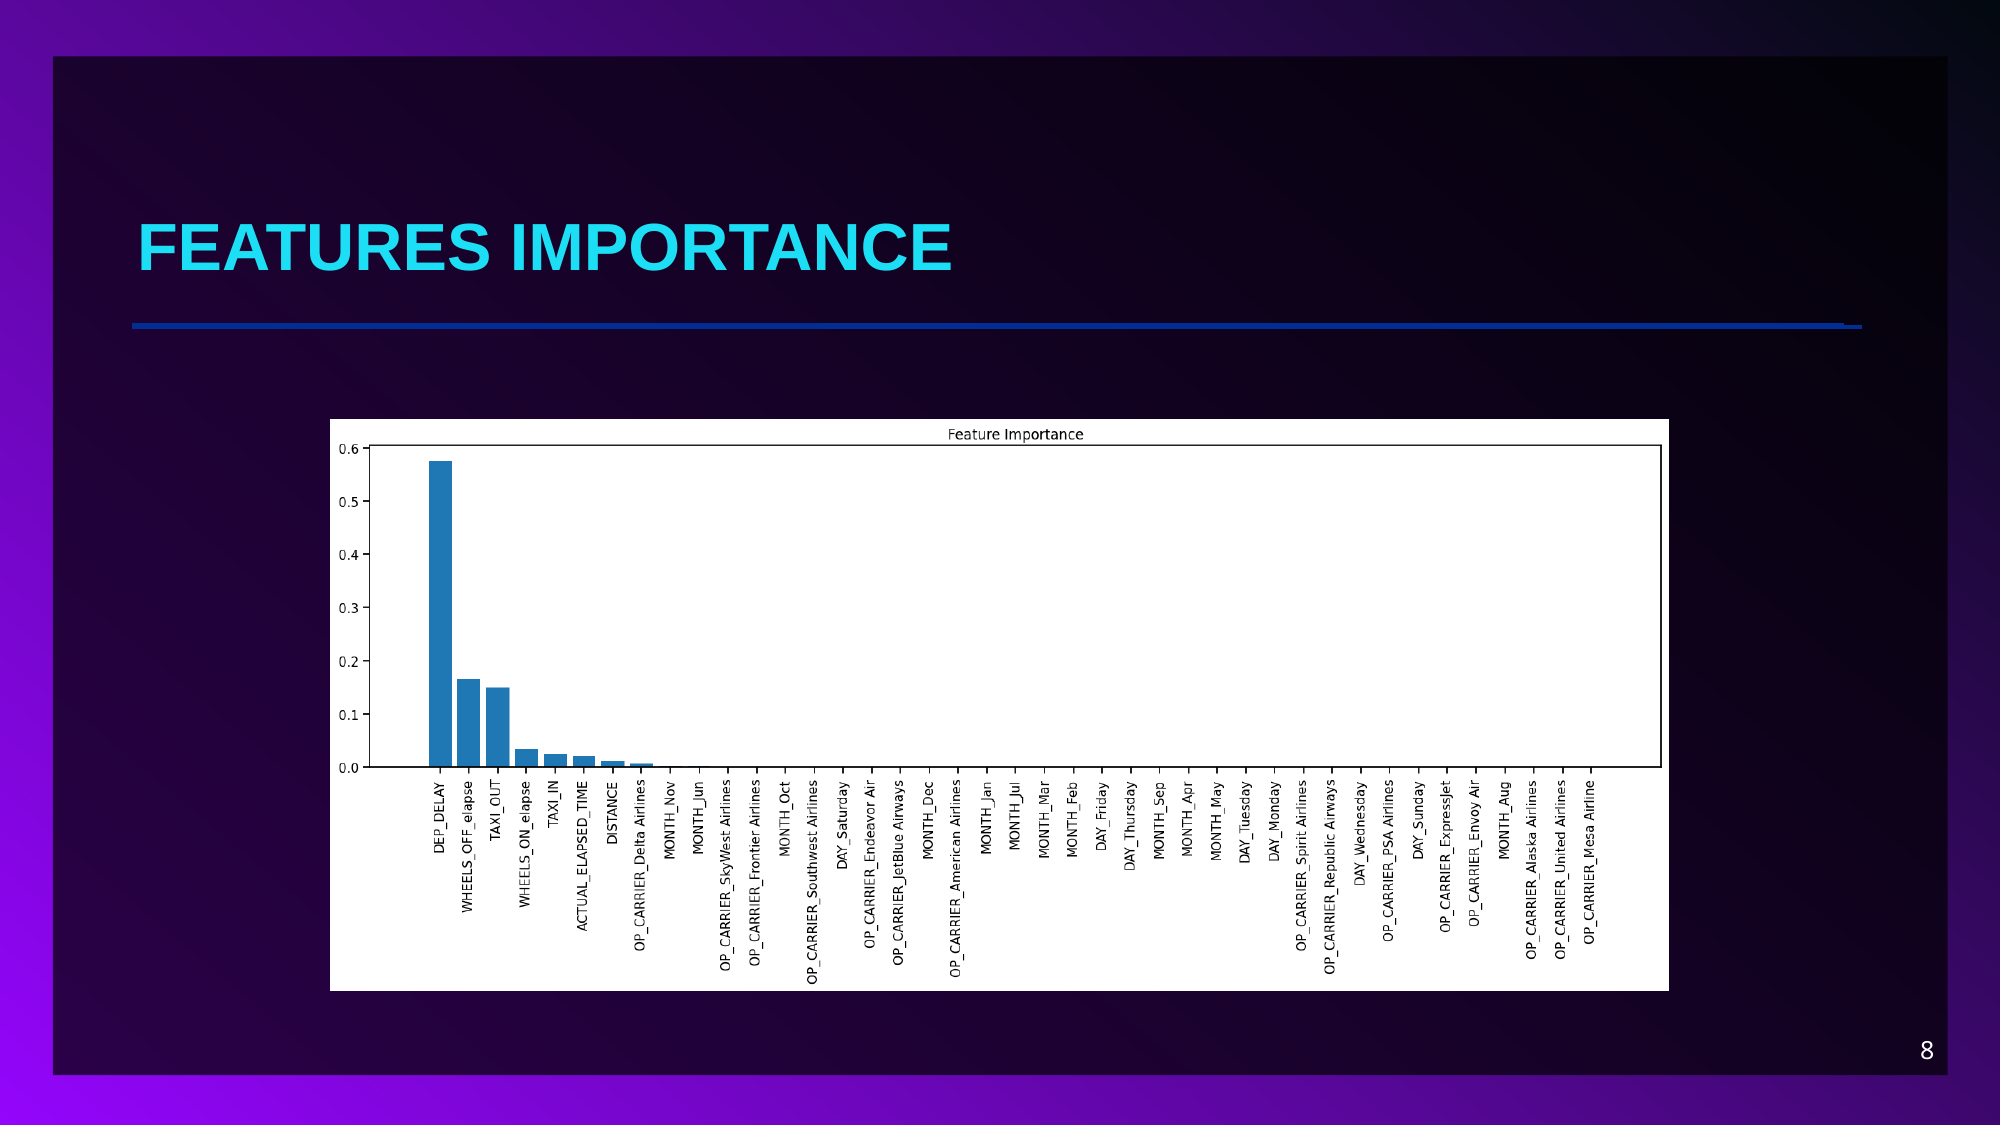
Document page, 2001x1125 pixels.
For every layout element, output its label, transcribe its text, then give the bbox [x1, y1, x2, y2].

slide_number 8 [1499, 1021, 1950, 1082]
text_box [330, 419, 1669, 991]
title Features importance [137, 105, 1862, 293]
